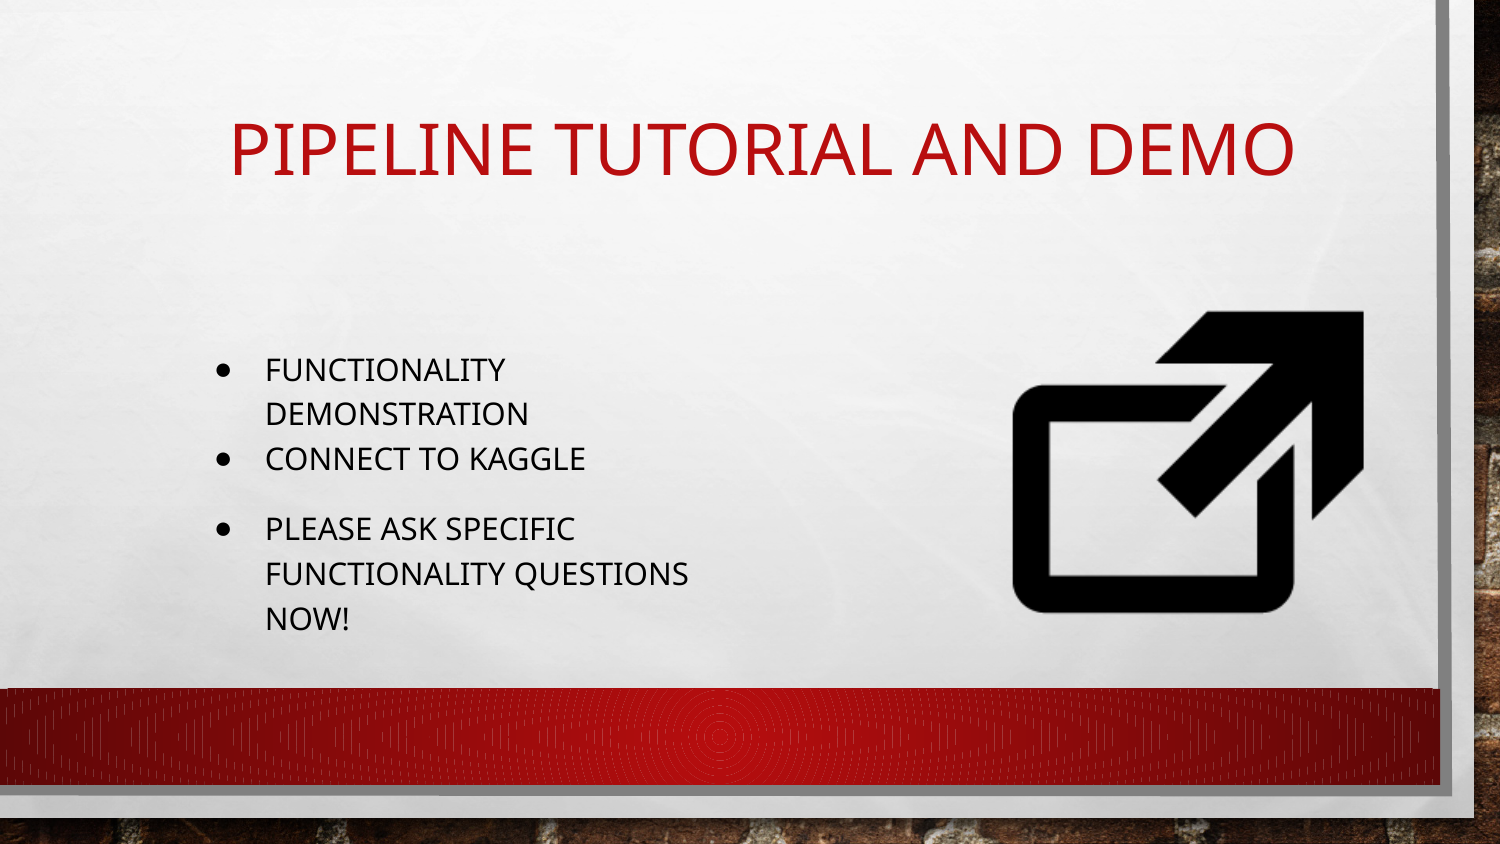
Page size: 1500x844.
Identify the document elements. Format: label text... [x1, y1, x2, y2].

picture [0, 0, 1500, 844]
list Functionality Demonstration Connect To Kaggle Please ask specific functionality questions now! [174, 327, 793, 745]
picture [988, 261, 1389, 663]
title Pipeline Tutorial and Demo [213, 98, 1368, 263]
